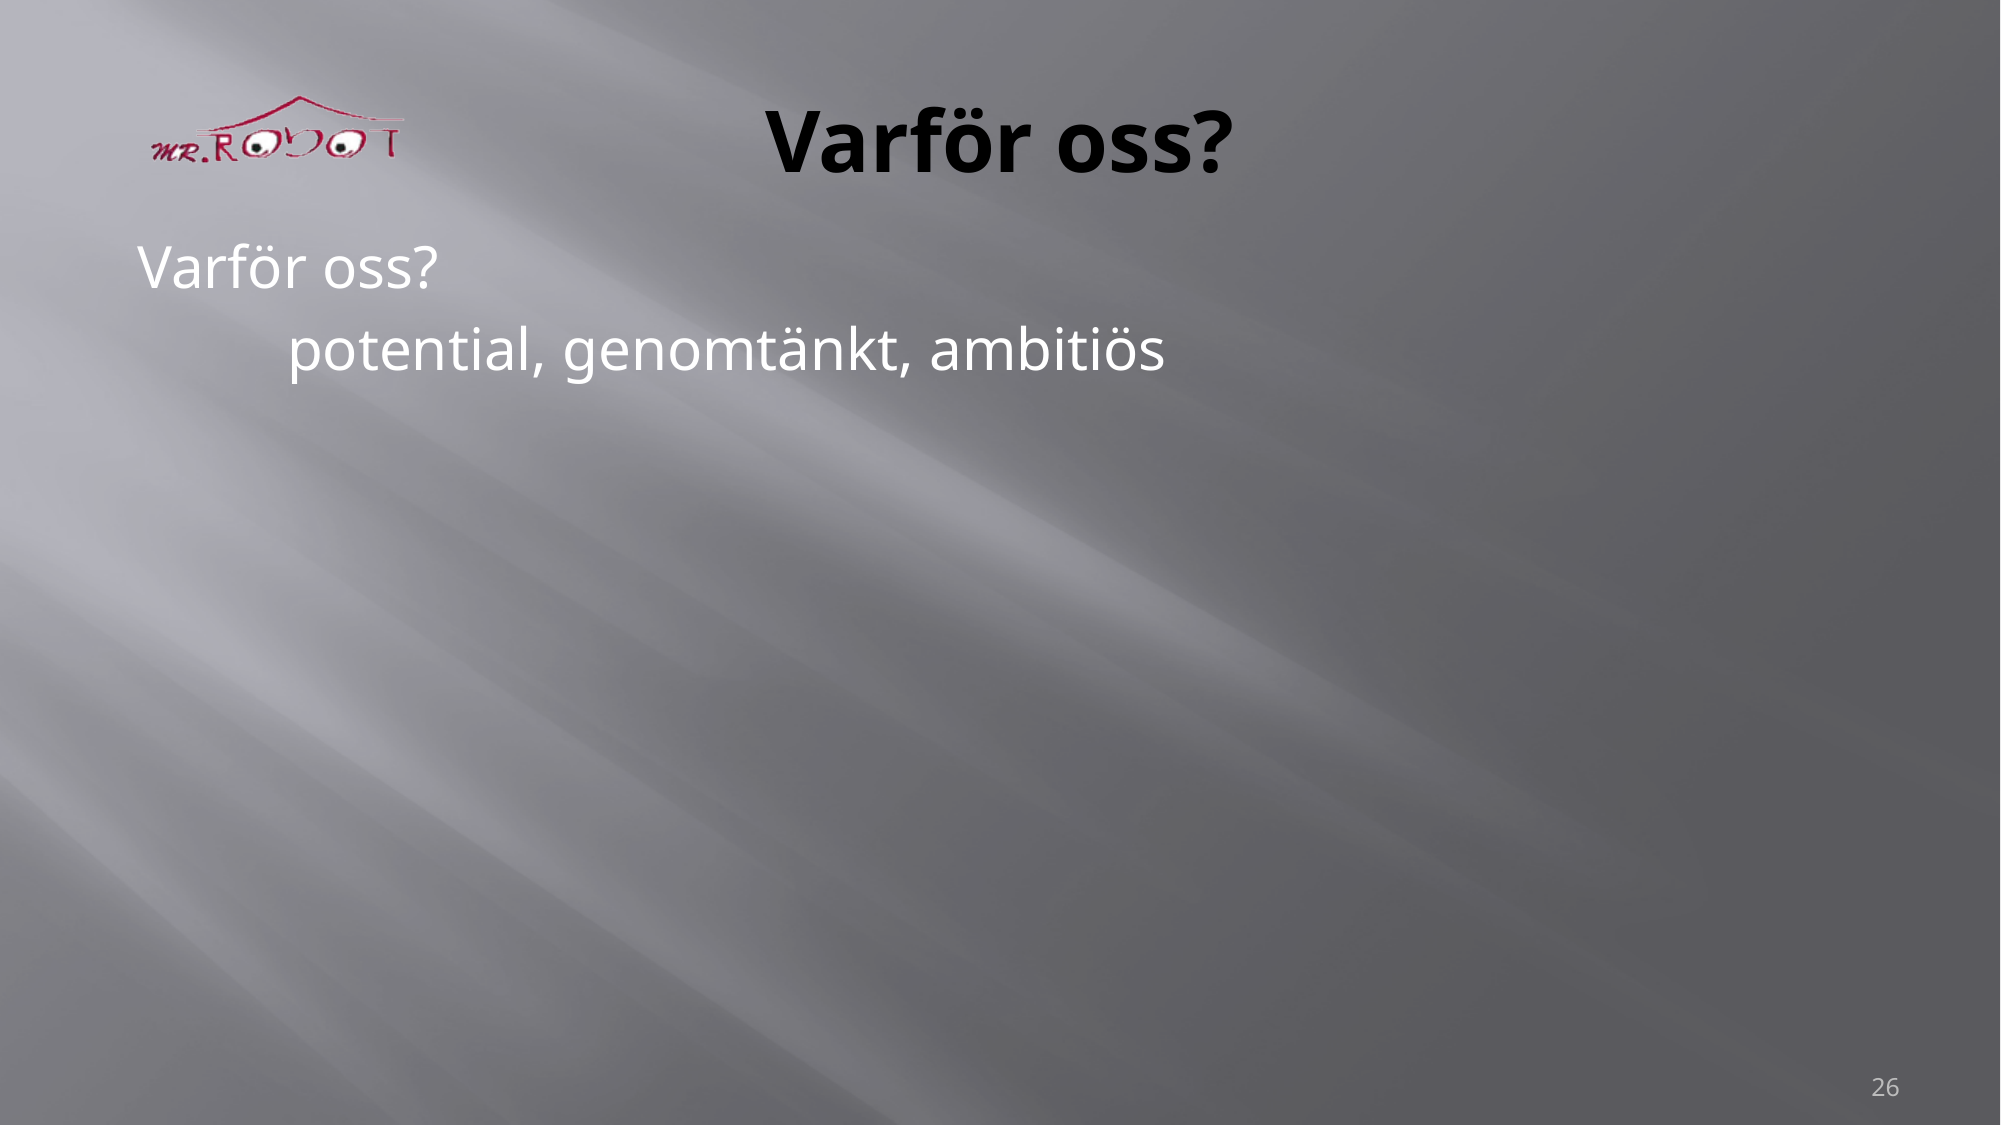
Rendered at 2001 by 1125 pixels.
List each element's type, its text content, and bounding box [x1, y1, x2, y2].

slide_number 26 [1733, 1052, 1900, 1113]
list Varför oss? potential, genomtänkt, ambitiös [99, 223, 1900, 1035]
title Varför oss? [99, 45, 1900, 223]
picture [148, 90, 409, 175]
